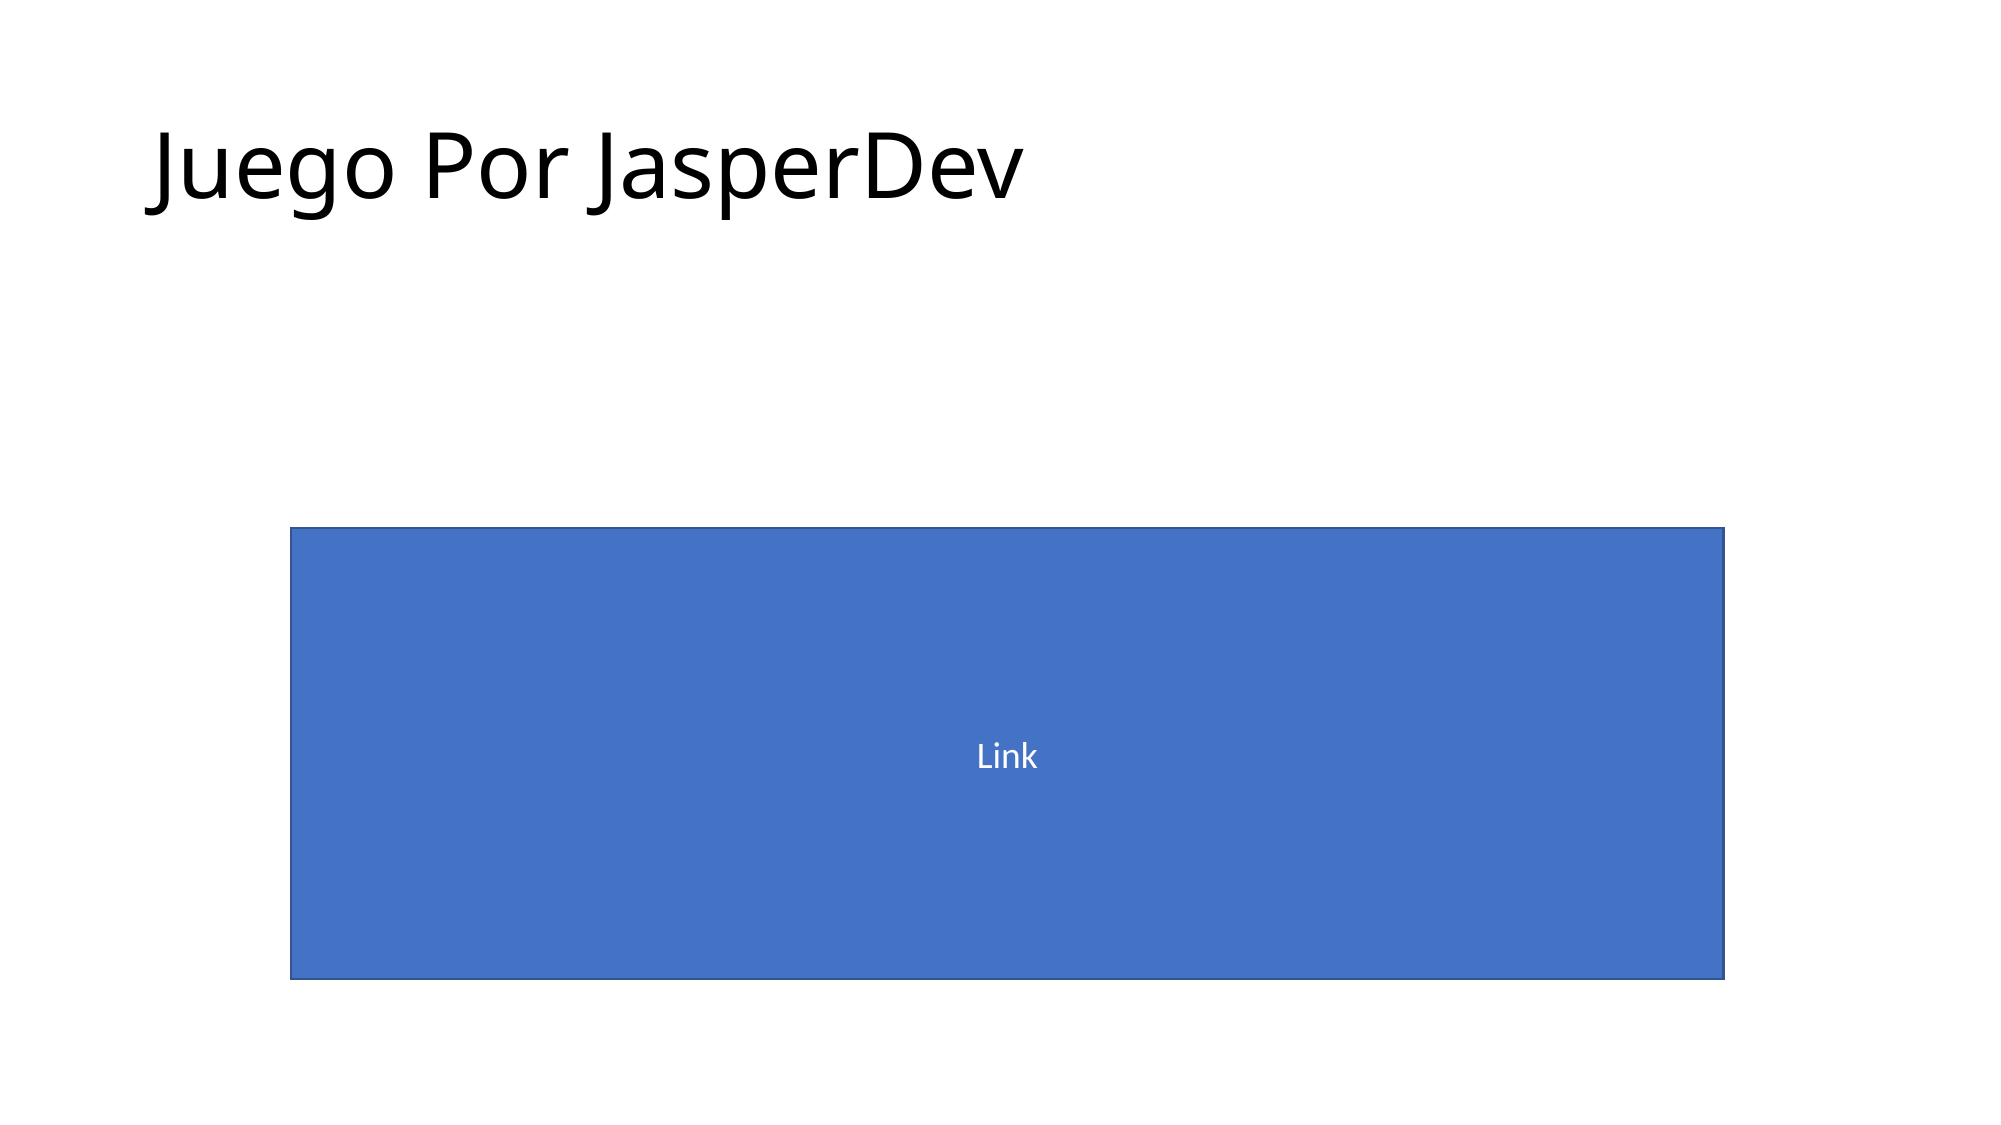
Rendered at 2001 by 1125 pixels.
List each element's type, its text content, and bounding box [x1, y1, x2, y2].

text_box Link [290, 527, 1725, 980]
title Juego Por JasperDev [137, 59, 1863, 278]
